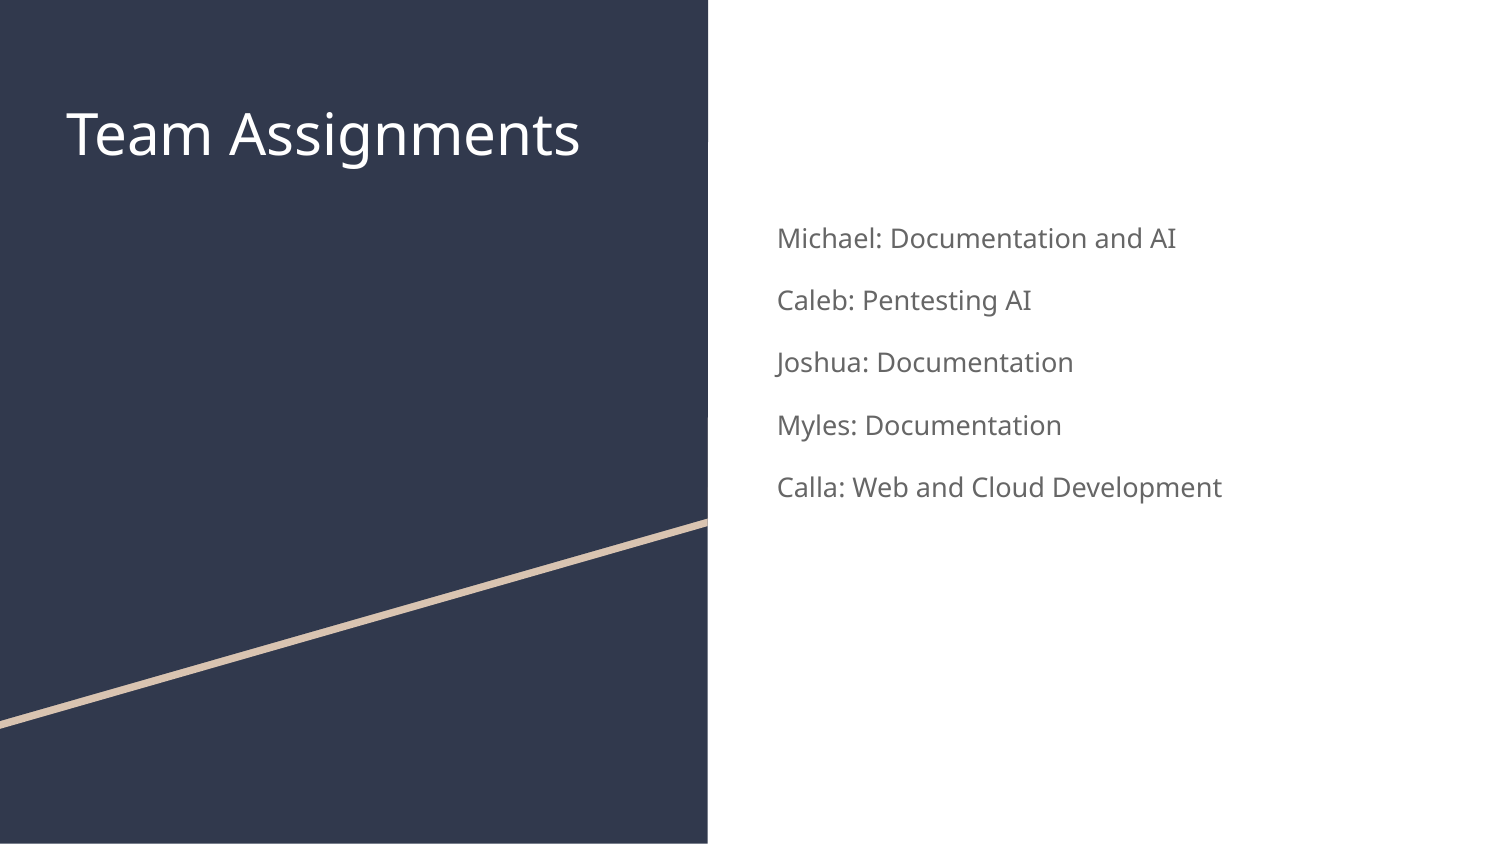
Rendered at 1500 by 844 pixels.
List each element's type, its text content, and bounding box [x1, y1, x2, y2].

list Michael: Documentation and AI Caleb: Pentesting AI Joshua: Documentation Myles: Documentation Calla: Web and Cloud Development [761, 82, 1446, 755]
title Team Assignments [51, 82, 660, 494]
